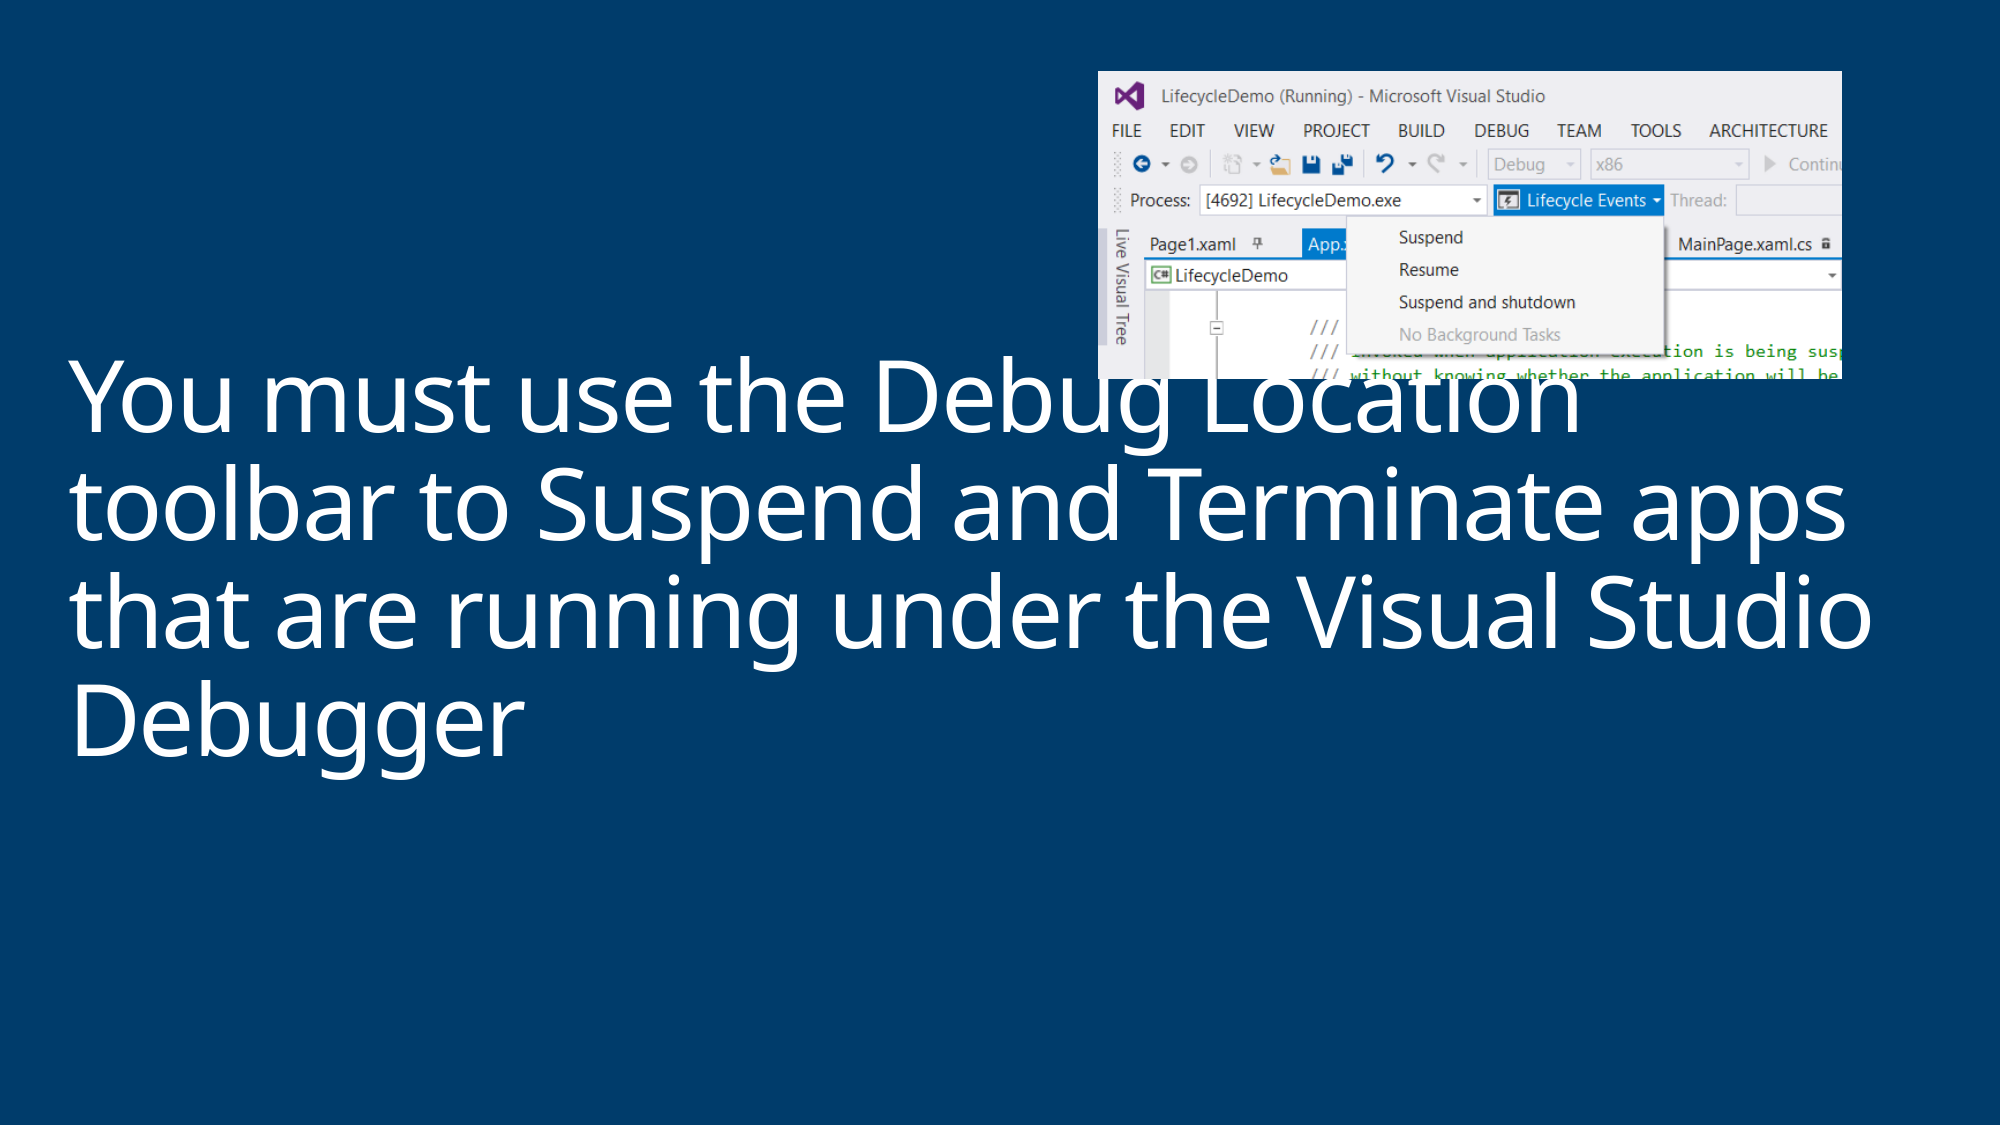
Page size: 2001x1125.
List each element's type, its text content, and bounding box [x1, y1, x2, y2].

title You must use the Debug Location toolbar to Suspend and Terminate apps that are running under the Visual Studio Debugger [44, 486, 1954, 639]
picture [1098, 71, 1842, 379]
